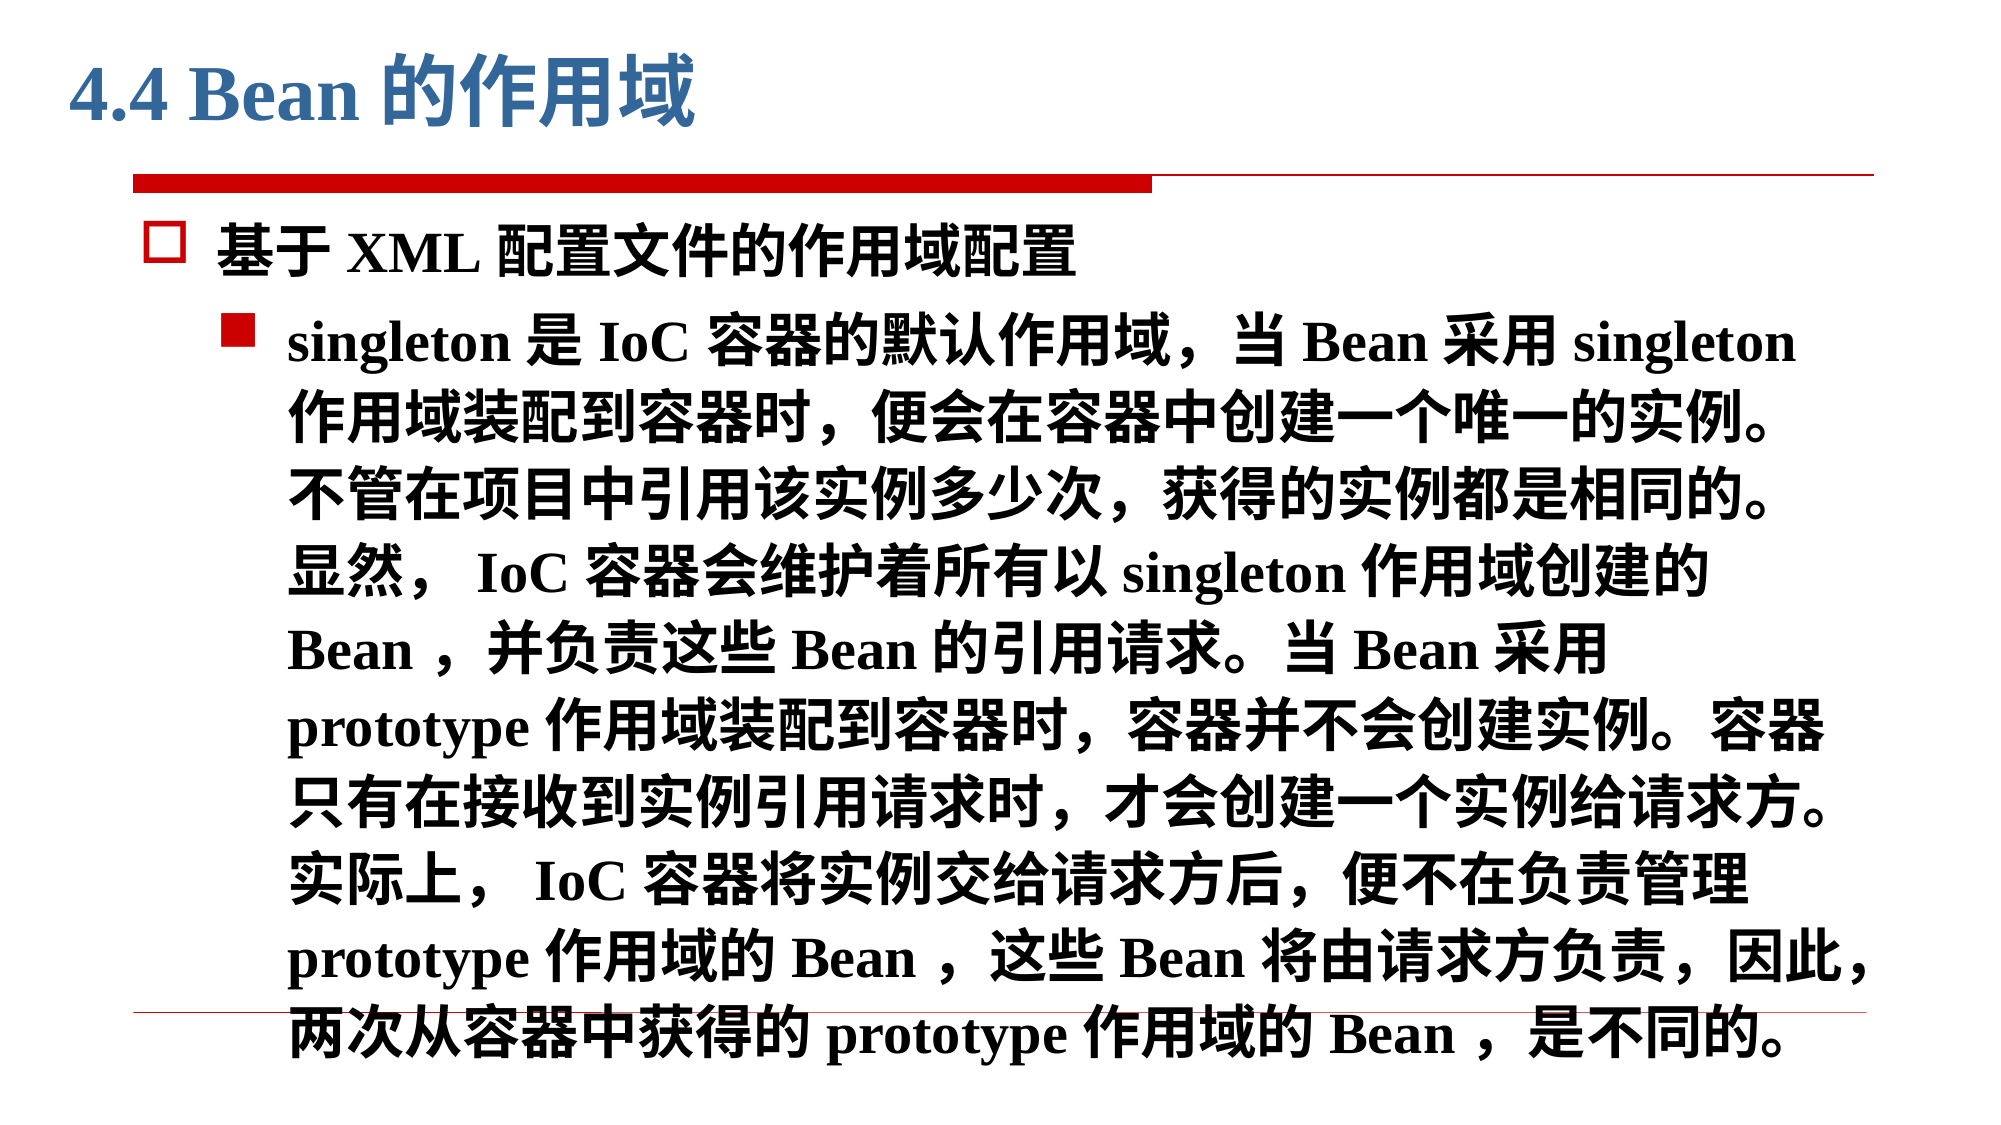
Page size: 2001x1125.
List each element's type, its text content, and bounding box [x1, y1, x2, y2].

slide_number [1433, 1024, 1867, 1103]
title 4.4 Bean的作用域 [54, 18, 1806, 145]
list 基于XML配置文件的作用域配置 singleton是IoC容器的默认作用域，当Bean采用singleton作用域装配到容器时，便会在容器中创建一个唯一的实例。不管在项目中引用该实例多少次，获得的实例都是相同的。显然，IoC容器会维护着所有以singleton作用域创建的Bean，并负责这些Bean的引用请求。当Bean采用prototype作用域装配到容器时，容器并不会创建实例。容器只有在接收到实例引用请求时，才会创建一个实例给请求方。实际上，IoC容器将实例交给请求方后，便不在负责管理prototype作用域的Bean，这些Bean将由请求方负责，因此，两次从容器中获得的prototype作用域的Bean，是不同的。 [123, 199, 1875, 988]
